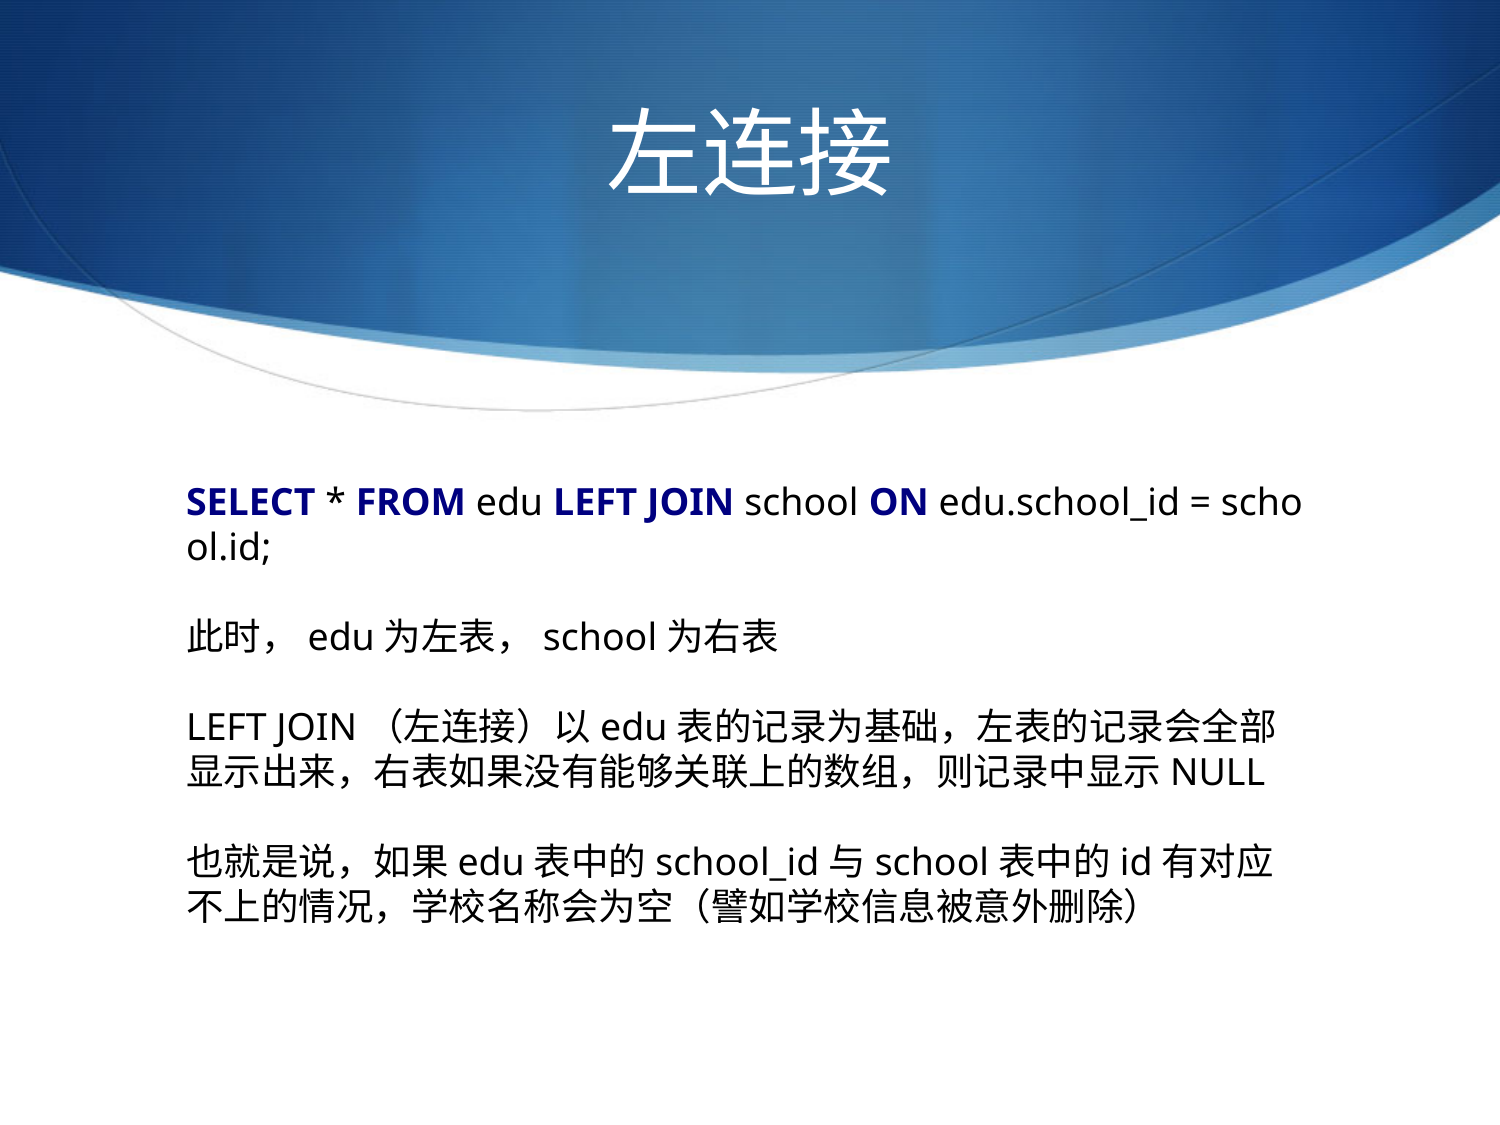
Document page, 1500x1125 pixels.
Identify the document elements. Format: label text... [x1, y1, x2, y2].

text_box SELECT * FROM edu LEFT JOIN school ON edu.school_id = school.id; 此时，edu为左表，school为右表 LEFT JOIN（左连接）以edu表的记录为基础，左表的记录会全部显示出来，右表如果没有能够关联上的数组，则记录中显示NULL 也就是说，如果edu表中的school_id与school表中的id有对应不上的情况，学校名称会为空（譬如学校信息被意外删除） [171, 470, 1324, 936]
picture [0, 0, 1500, 1125]
title 左连接 [75, 56, 1425, 245]
